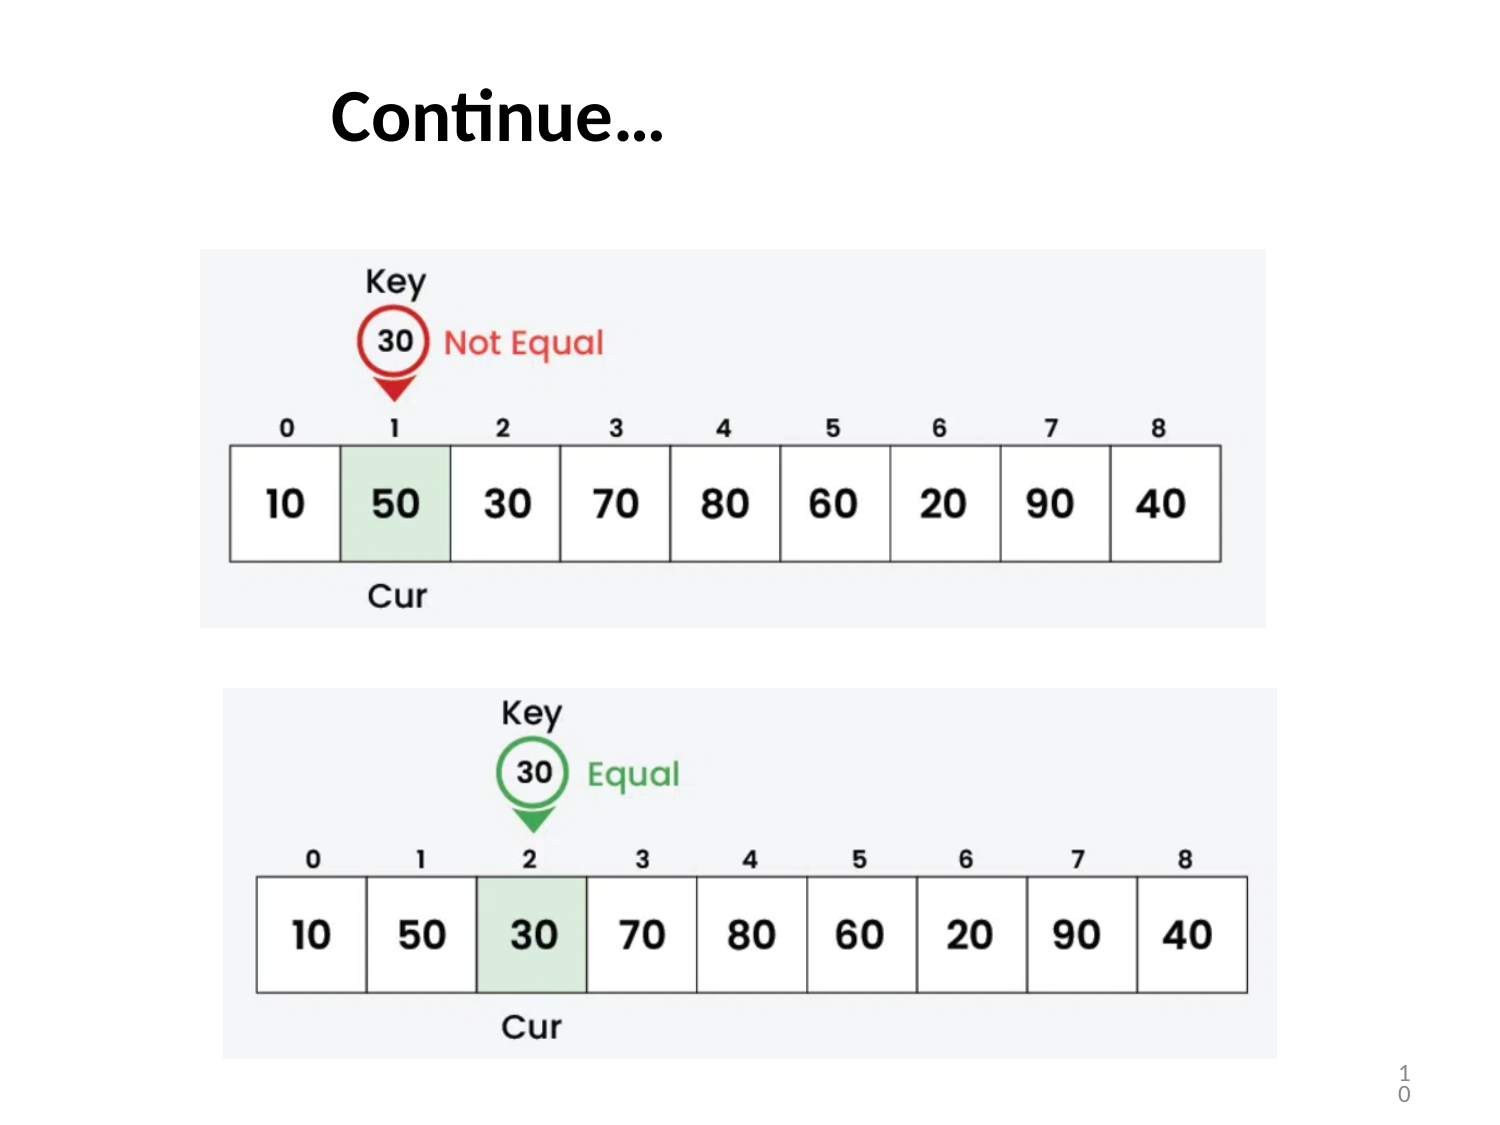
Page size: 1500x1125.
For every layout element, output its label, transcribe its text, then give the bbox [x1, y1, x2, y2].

title Continue… [331, 65, 1134, 157]
picture [199, 249, 1266, 628]
slide_number 10 [1379, 1060, 1420, 1090]
picture [223, 688, 1277, 1060]
